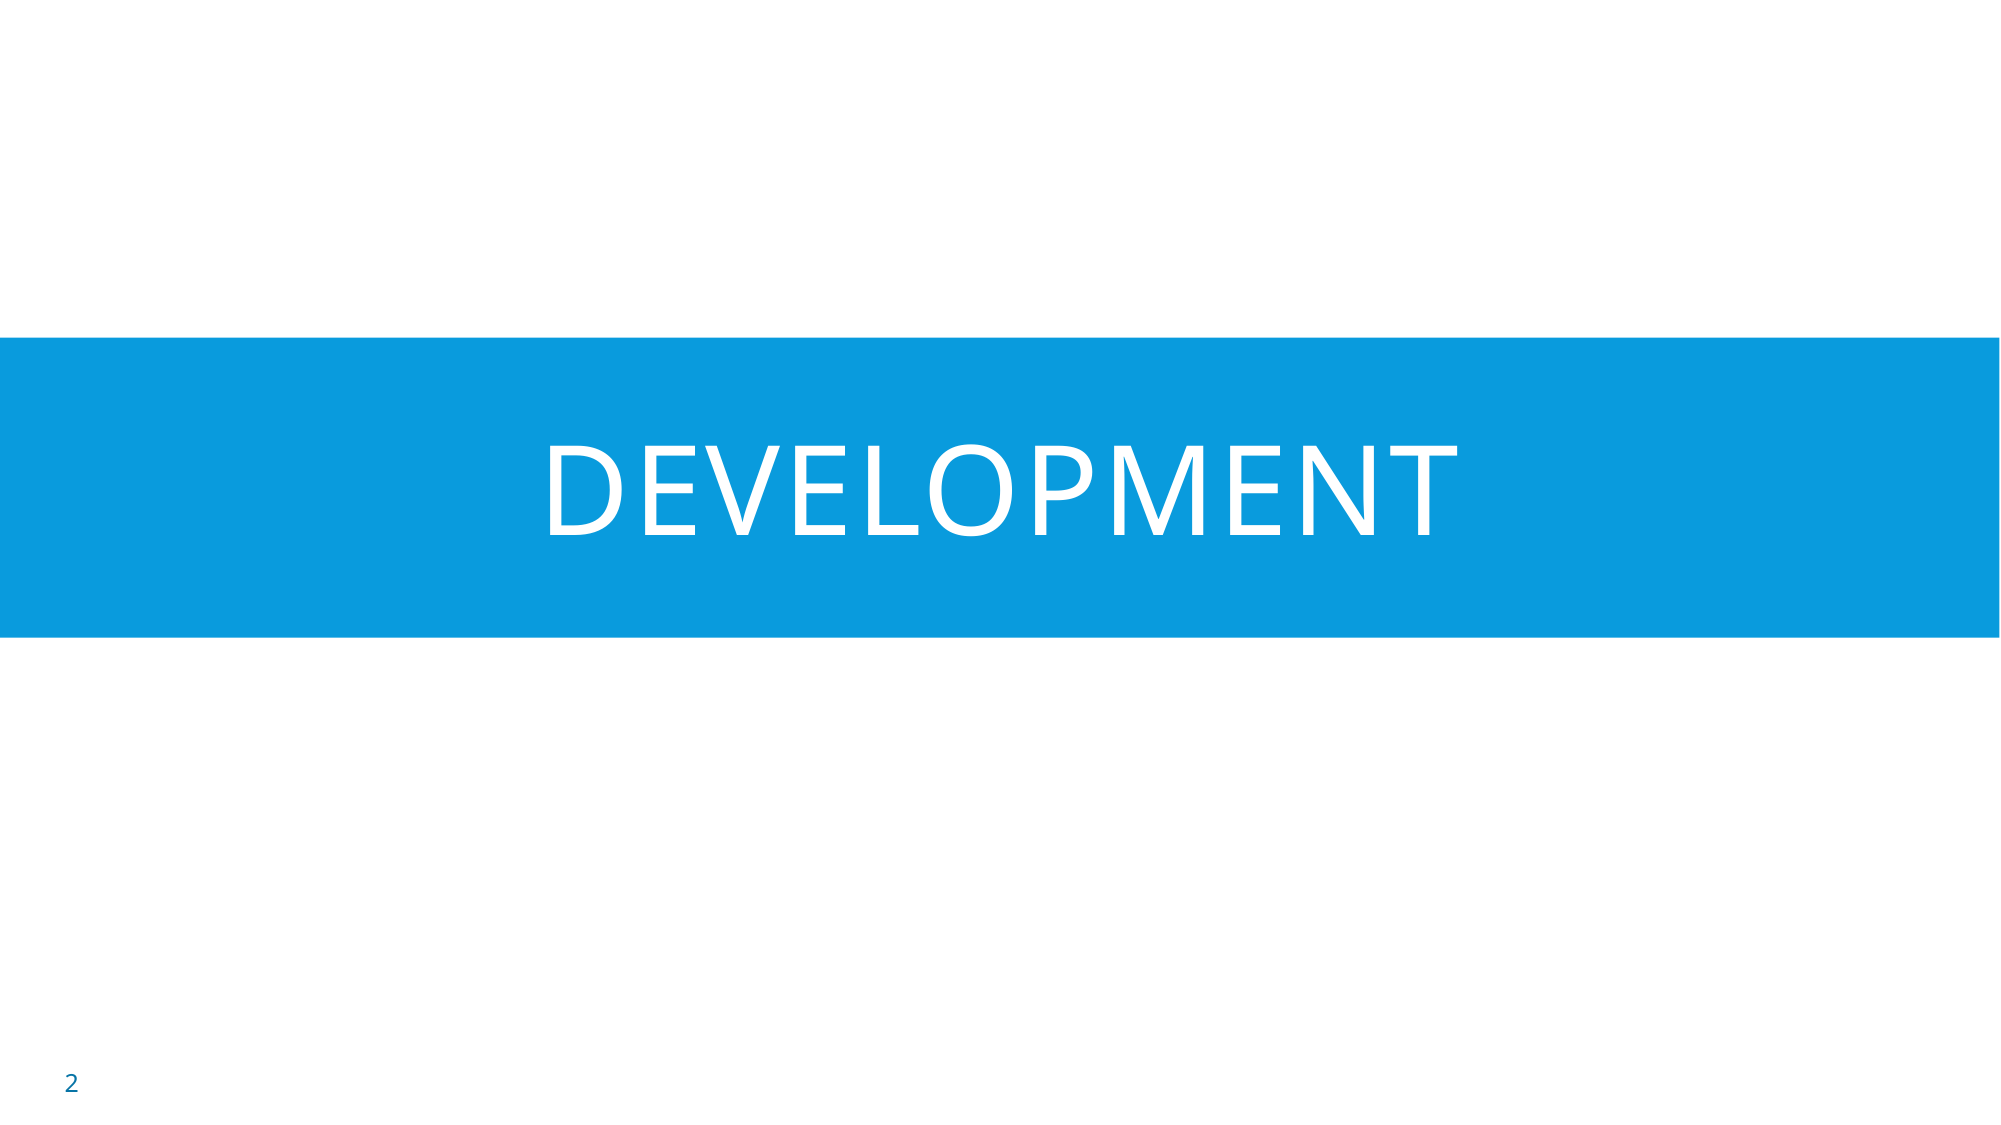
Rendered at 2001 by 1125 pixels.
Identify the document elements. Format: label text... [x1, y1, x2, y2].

slide_number 2 [11, 1054, 94, 1115]
title development [136, 362, 1862, 638]
